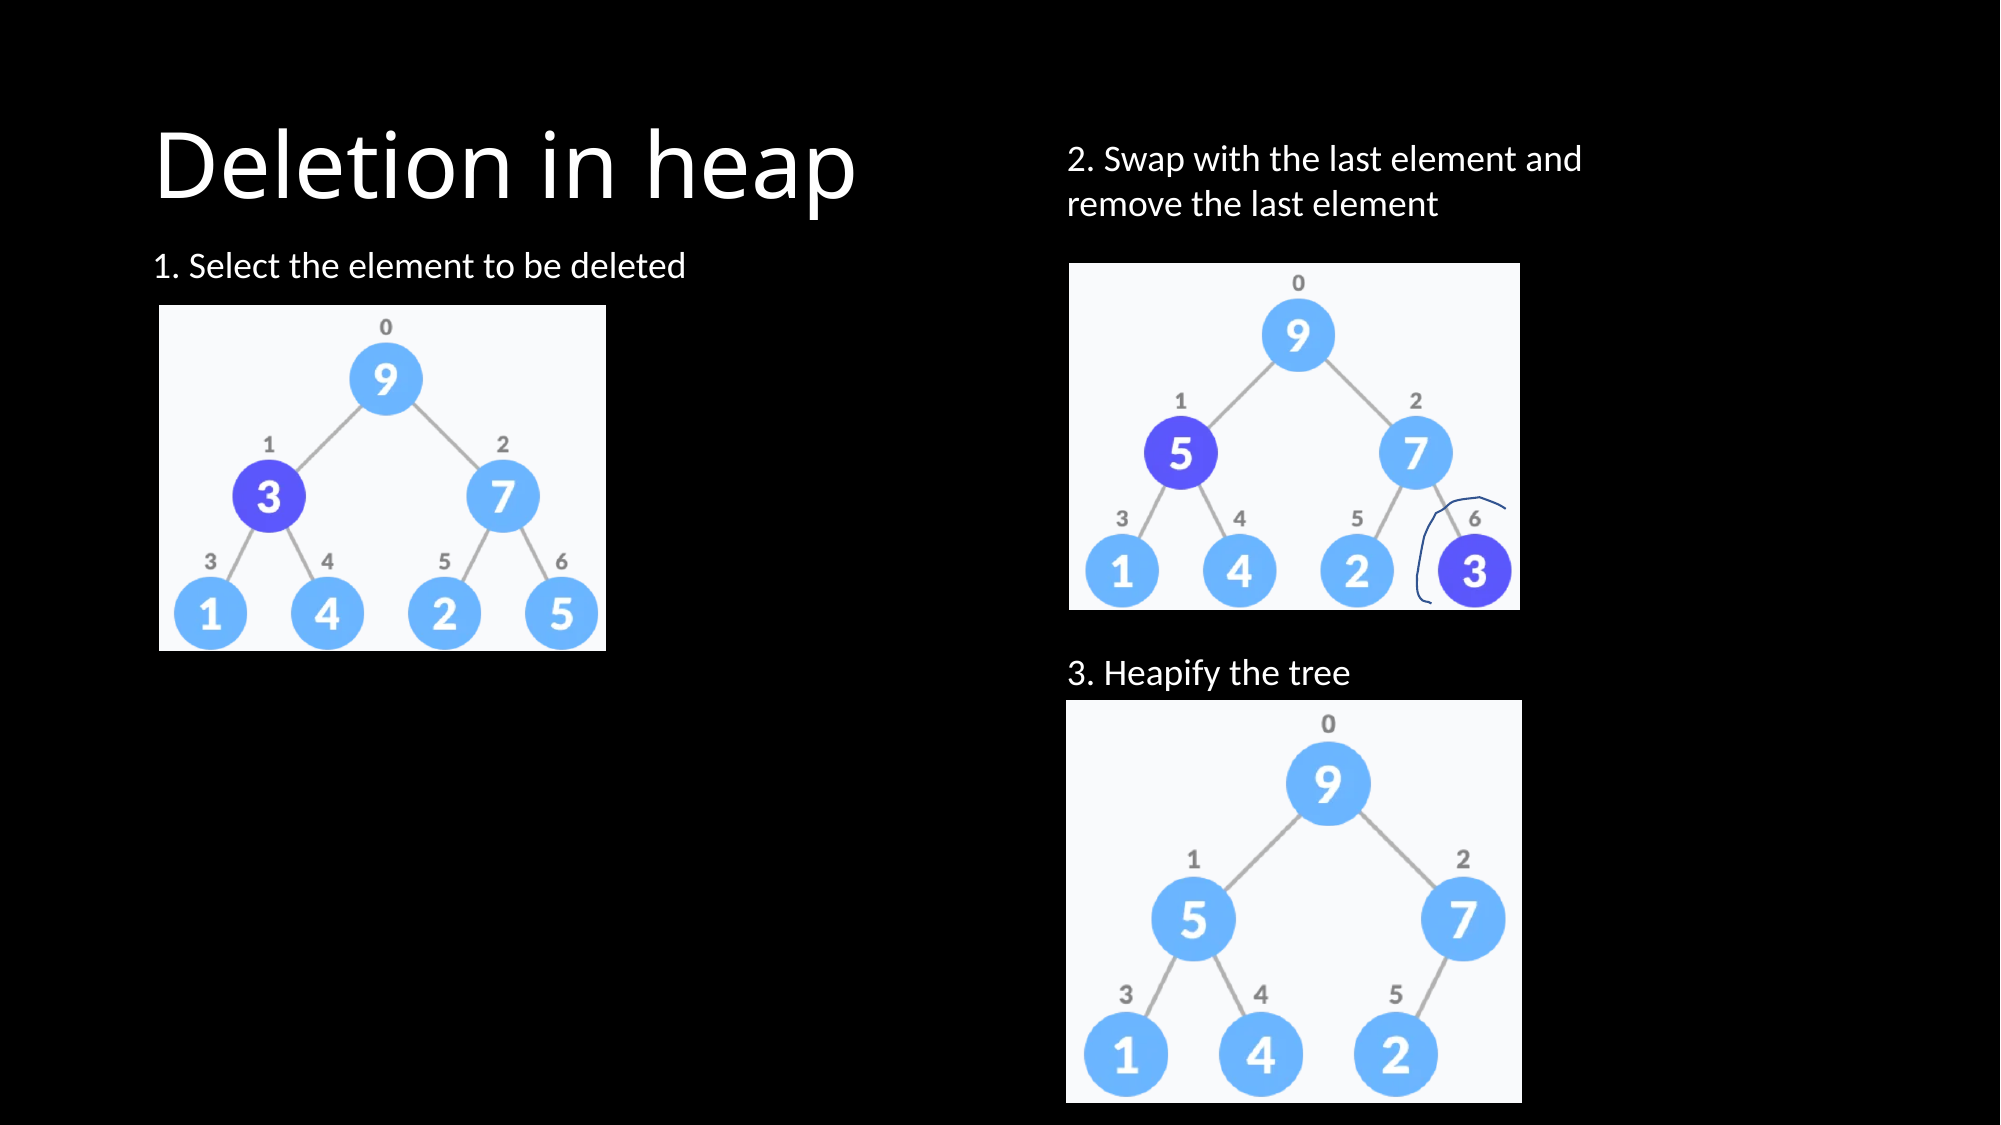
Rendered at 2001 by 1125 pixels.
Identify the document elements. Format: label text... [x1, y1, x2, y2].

picture [159, 305, 606, 651]
text_box 2. Swap with the last element and remove the last element [1052, 126, 1694, 232]
picture [1069, 263, 1520, 610]
text_box 3. Heapify the tree [1052, 640, 1694, 701]
picture [1066, 700, 1522, 1103]
text_box 1. Select the element to be deleted [137, 233, 779, 293]
title Deletion in heap [137, 59, 1863, 278]
